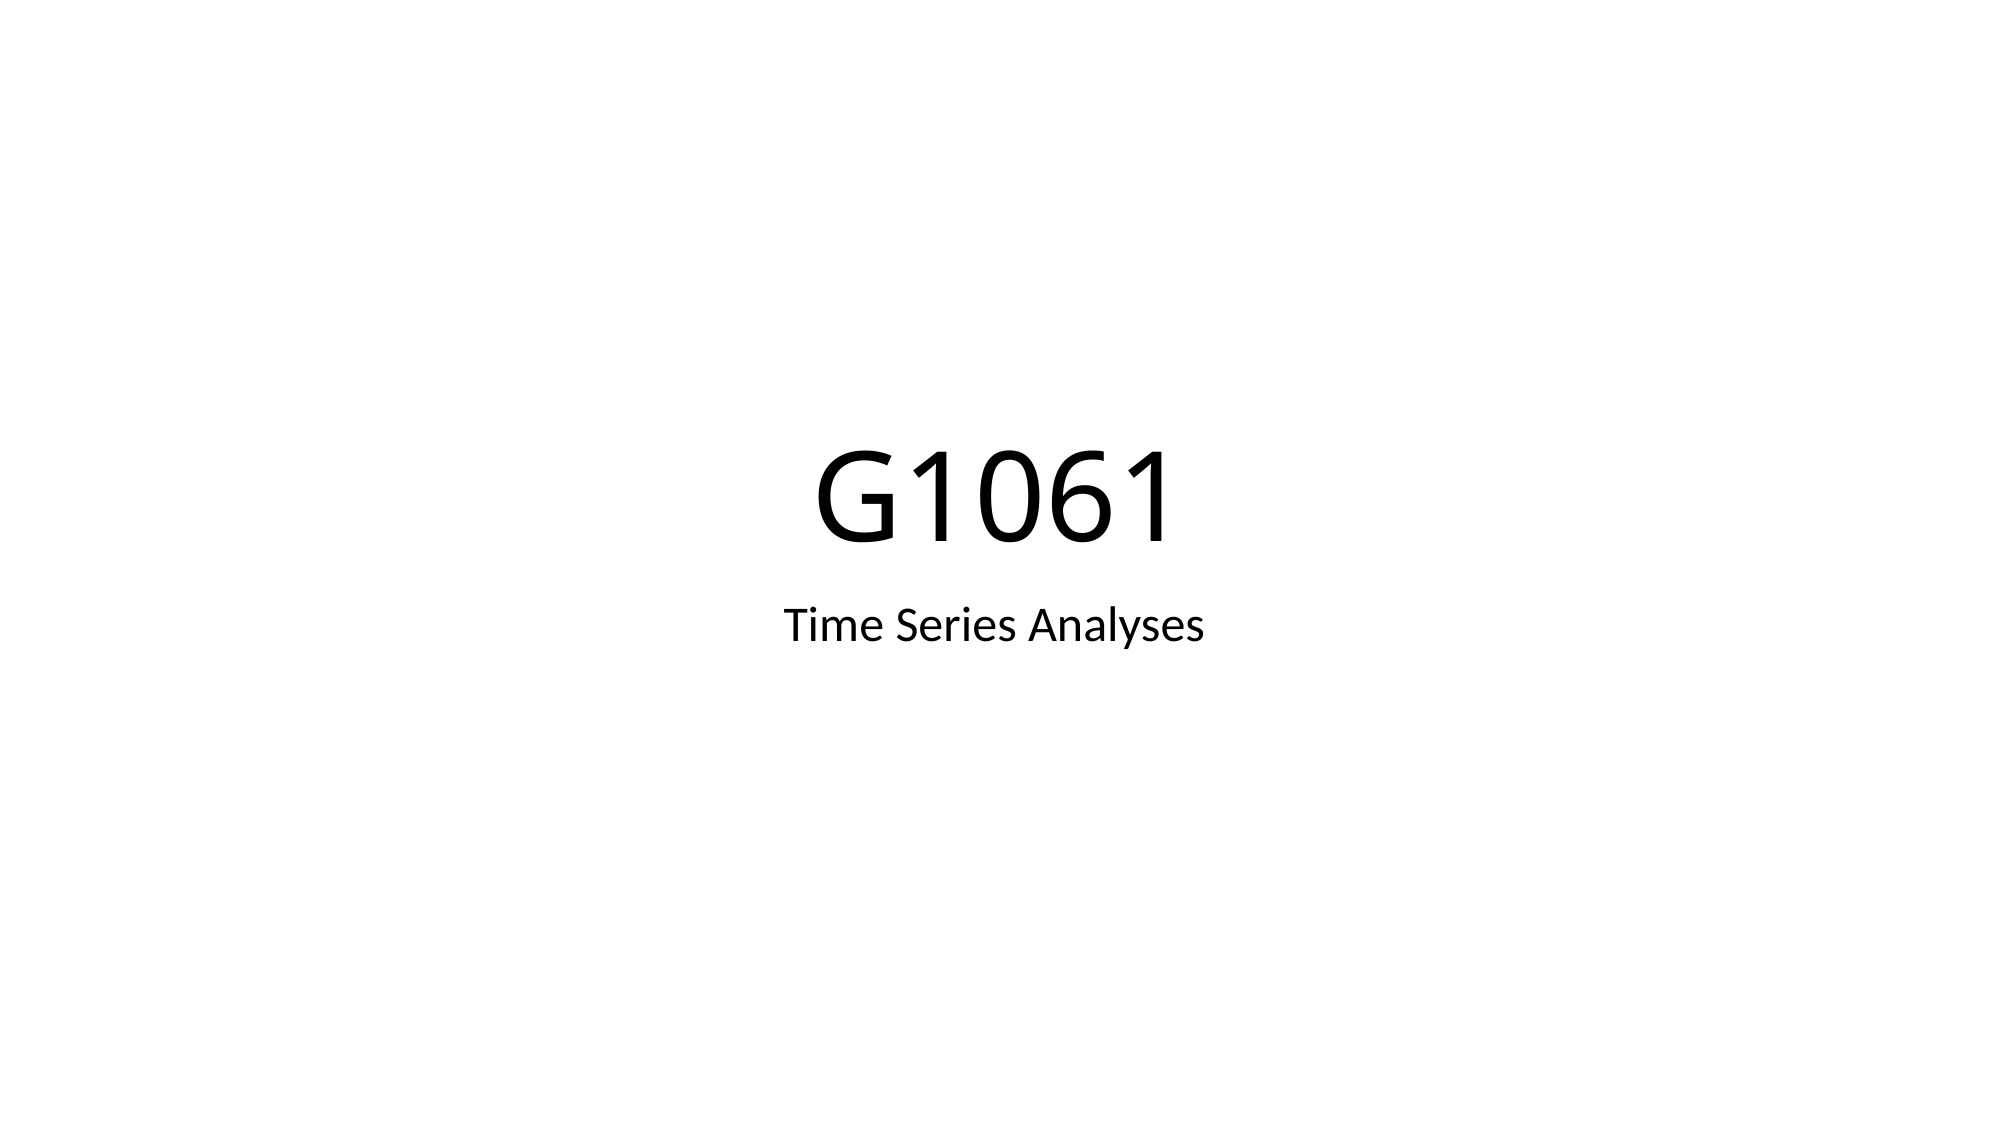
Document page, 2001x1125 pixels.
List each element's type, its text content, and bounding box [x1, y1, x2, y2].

subtitle Time Series Analyses [249, 590, 1750, 863]
title G1061 [249, 184, 1750, 576]
